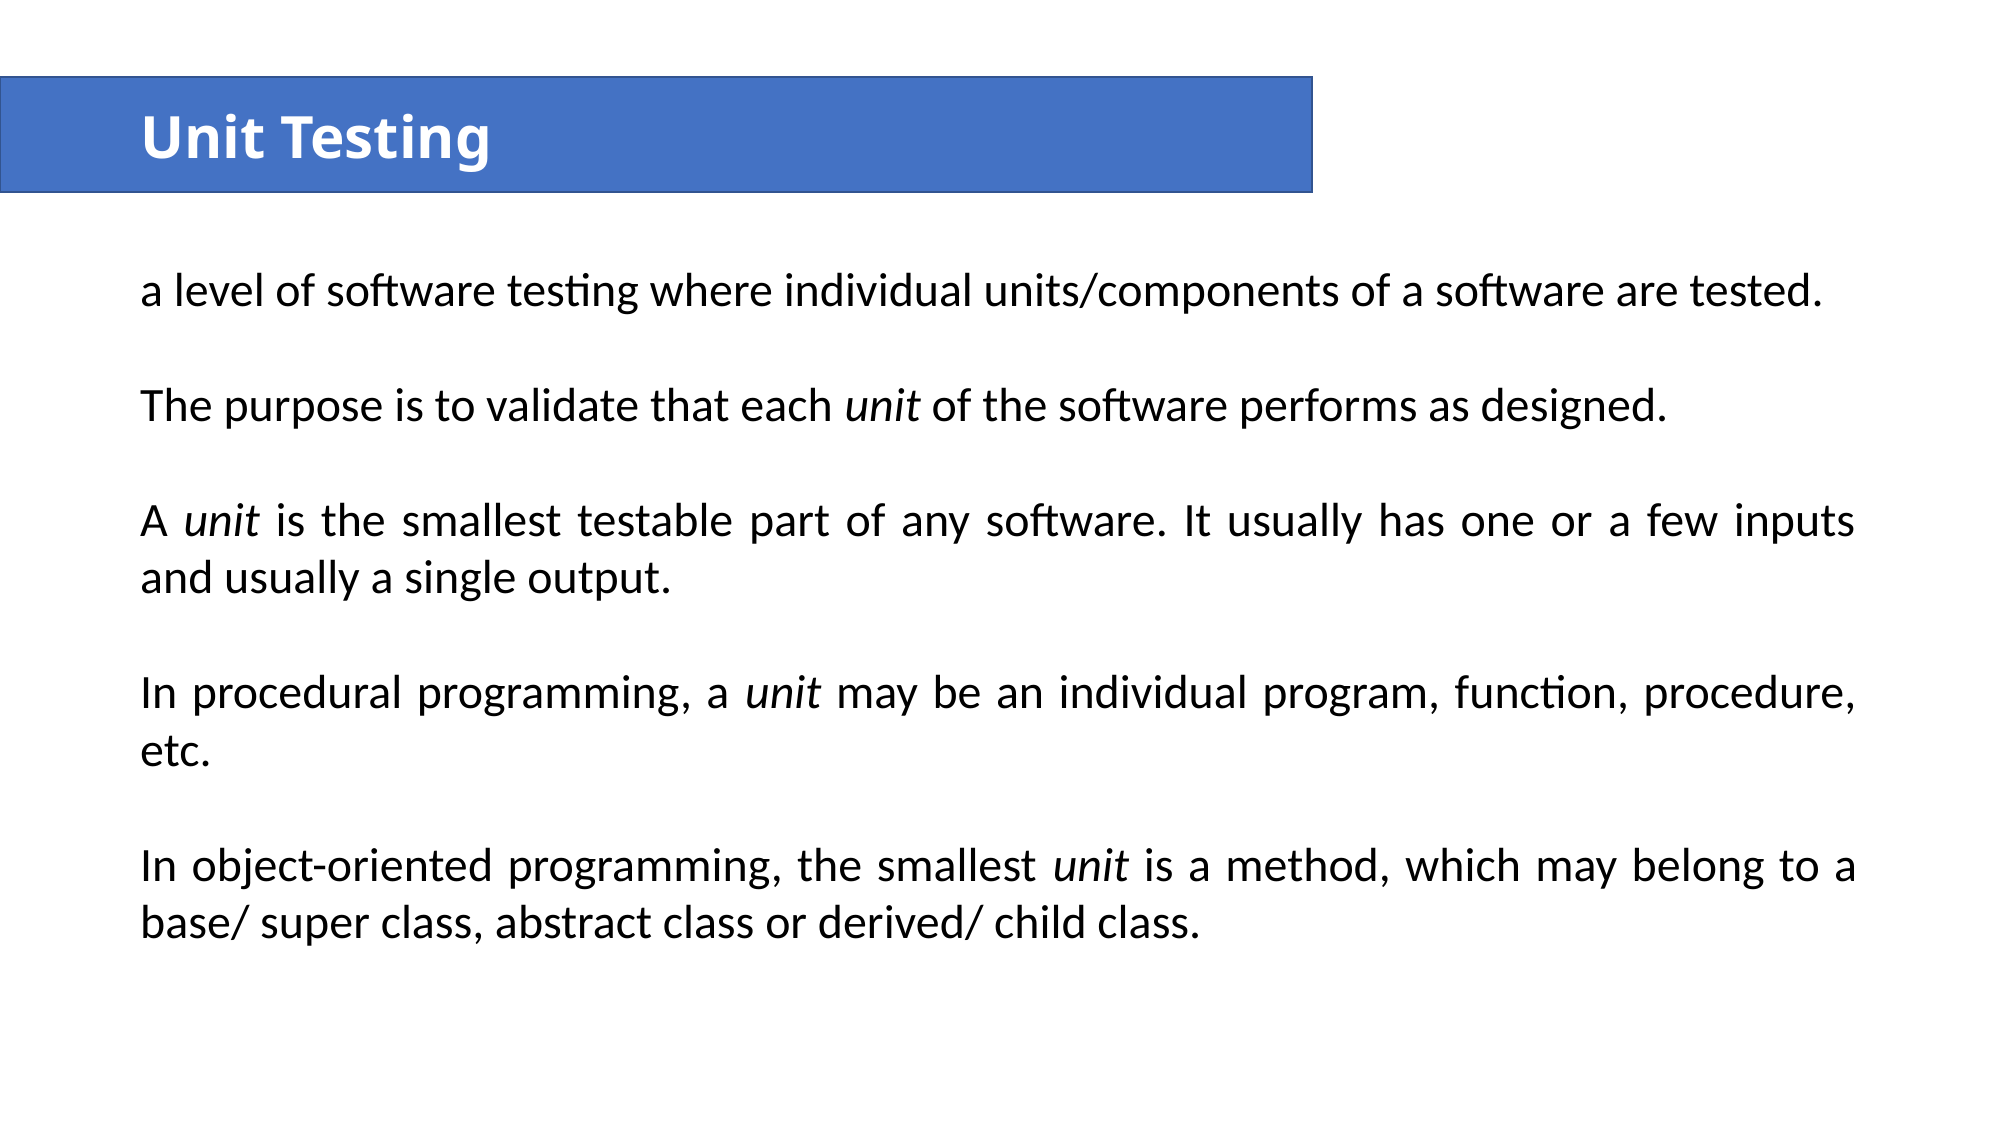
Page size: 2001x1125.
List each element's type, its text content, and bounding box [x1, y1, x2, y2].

text_box a level of software testing where individual units/components of a software are tested. The purpose is to validate that each unit of the software performs as designed. A unit is the smallest testable part of any software. It usually has one or a few inputs and usually a single output. In procedural programming, a unit may be an individual program, function, procedure, etc. In object-oriented programming, the smallest unit is a method, which may belong to a base/ super class, abstract class or derived/ child class. [125, 251, 1874, 956]
text_box Unit Testing [125, 92, 1187, 178]
text_box [0, 76, 1313, 193]
